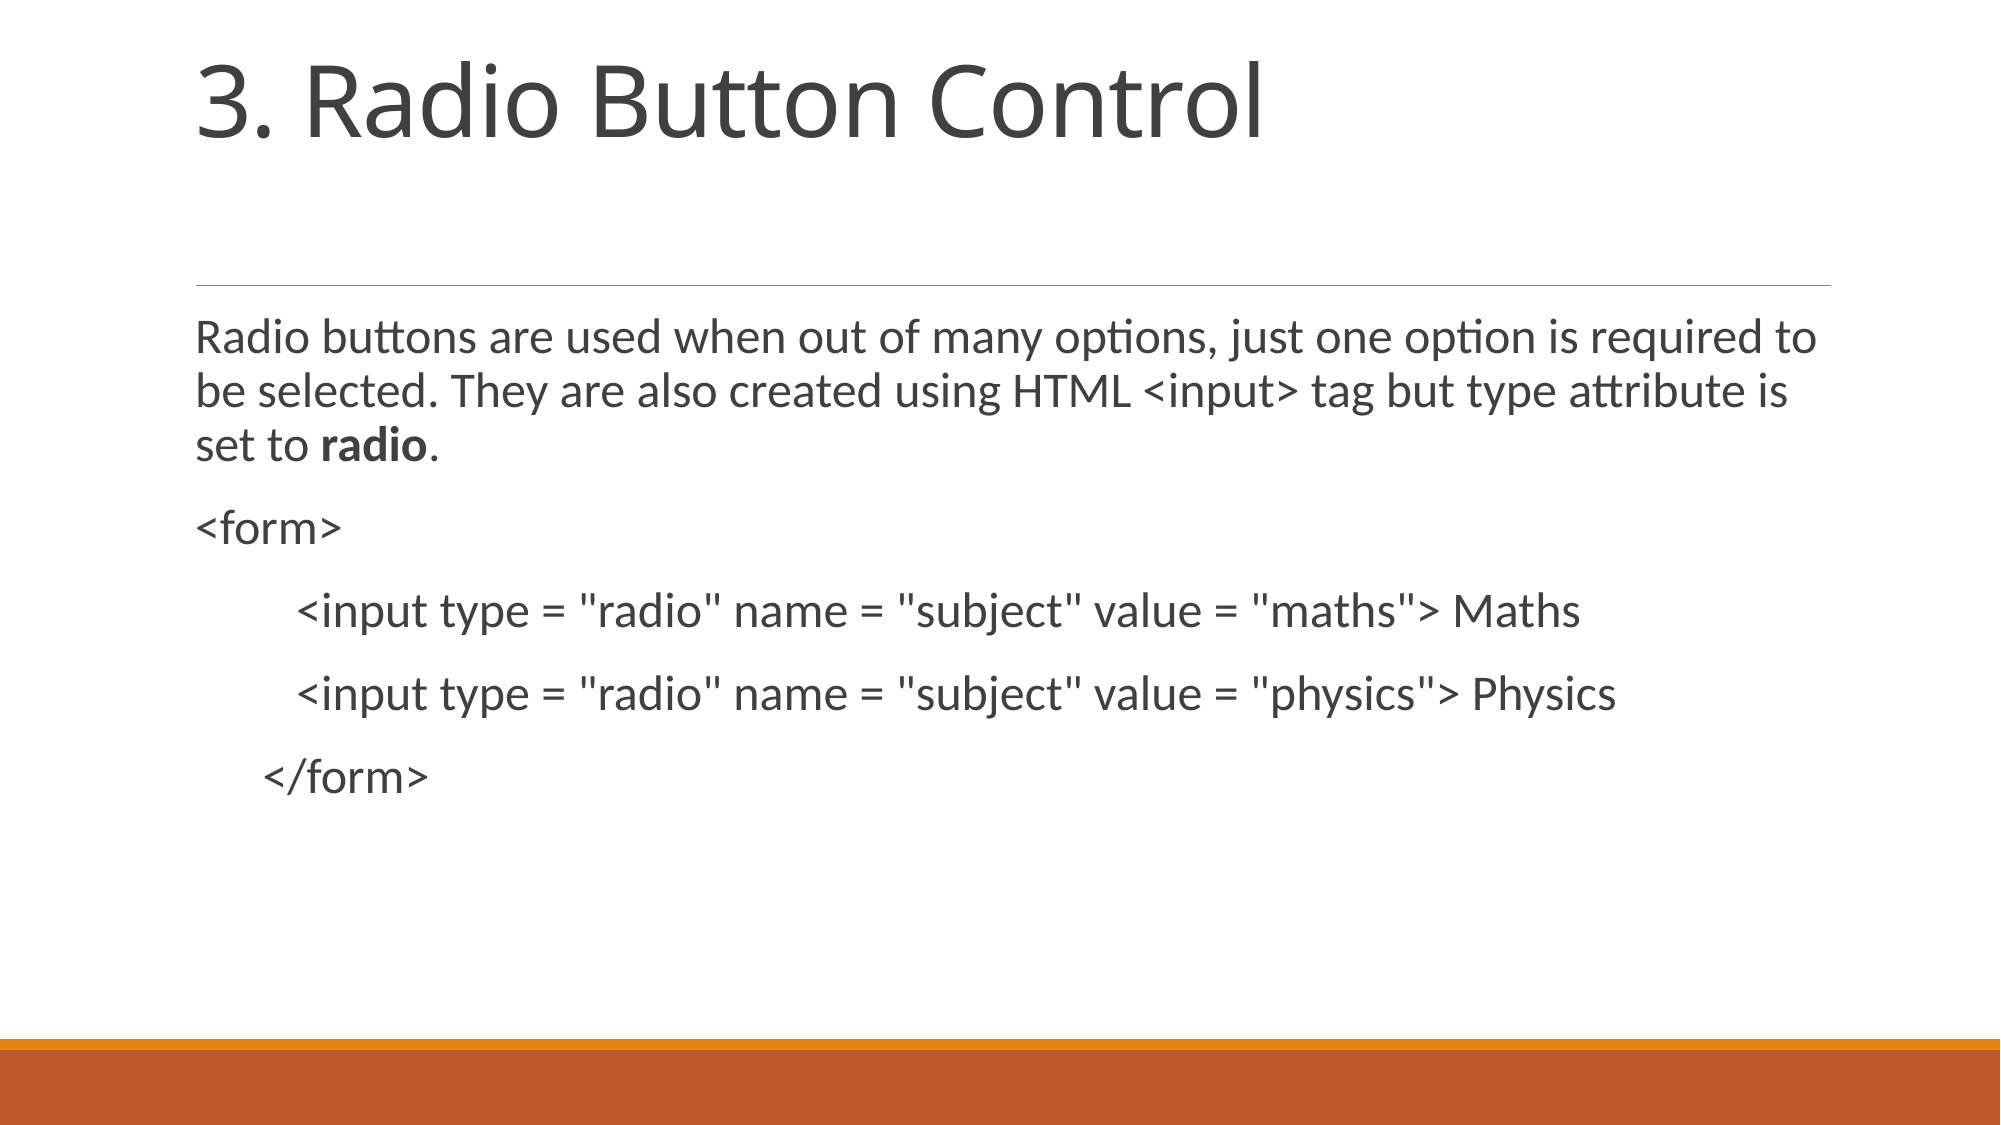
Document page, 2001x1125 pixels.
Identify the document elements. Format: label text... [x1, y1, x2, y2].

title 3. Radio Button Control [180, 47, 1830, 285]
list Radio buttons are used when out of many options, just one option is required to be selected. They are also created using HTML <input> tag but type attribute is set to radio. <form> <input type = "radio" name = "subject" value = "maths"> Maths <input type = "radio" name = "subject" value = "physics"> Physics </form> [180, 302, 1830, 963]
